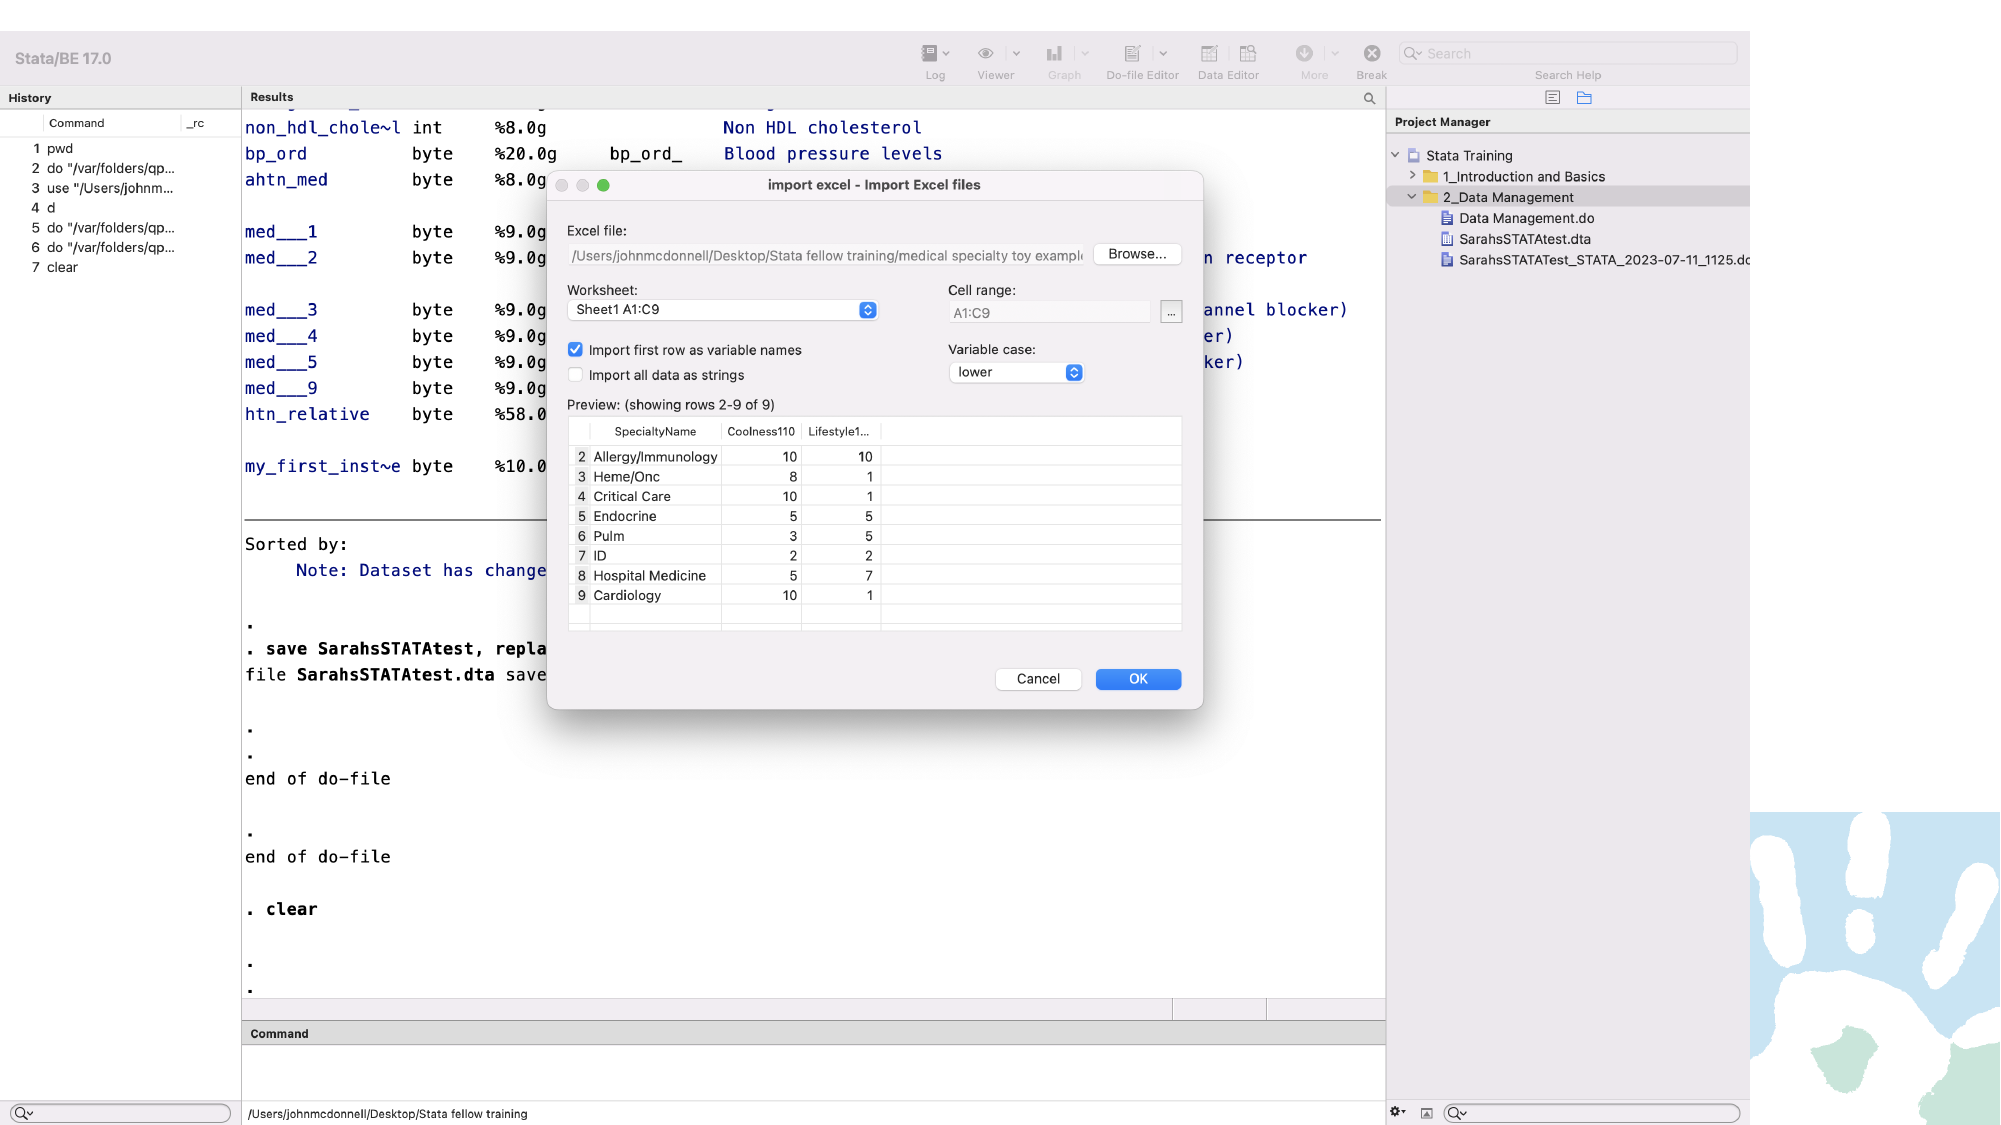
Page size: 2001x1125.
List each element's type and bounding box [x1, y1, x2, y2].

list [0, 31, 1750, 1125]
